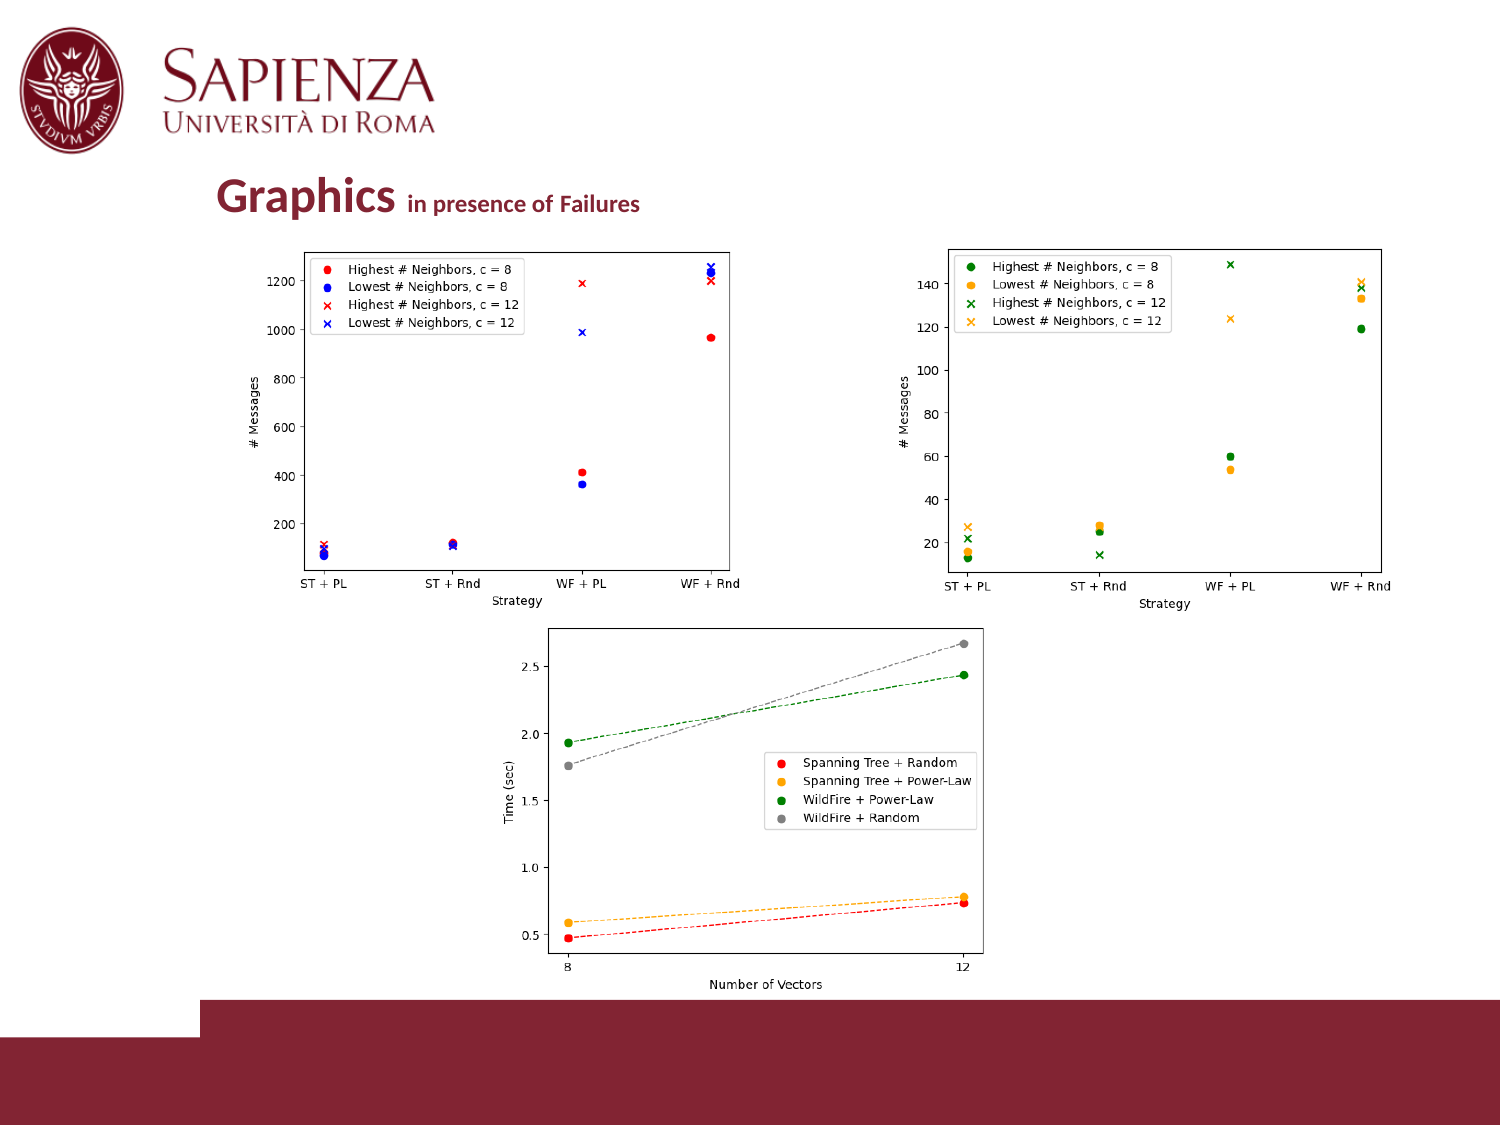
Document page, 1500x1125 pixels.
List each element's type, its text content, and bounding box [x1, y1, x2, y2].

title Graphics in presence of Failures [201, 155, 1418, 238]
picture [240, 244, 749, 616]
picture [494, 620, 991, 999]
picture [890, 240, 1399, 618]
